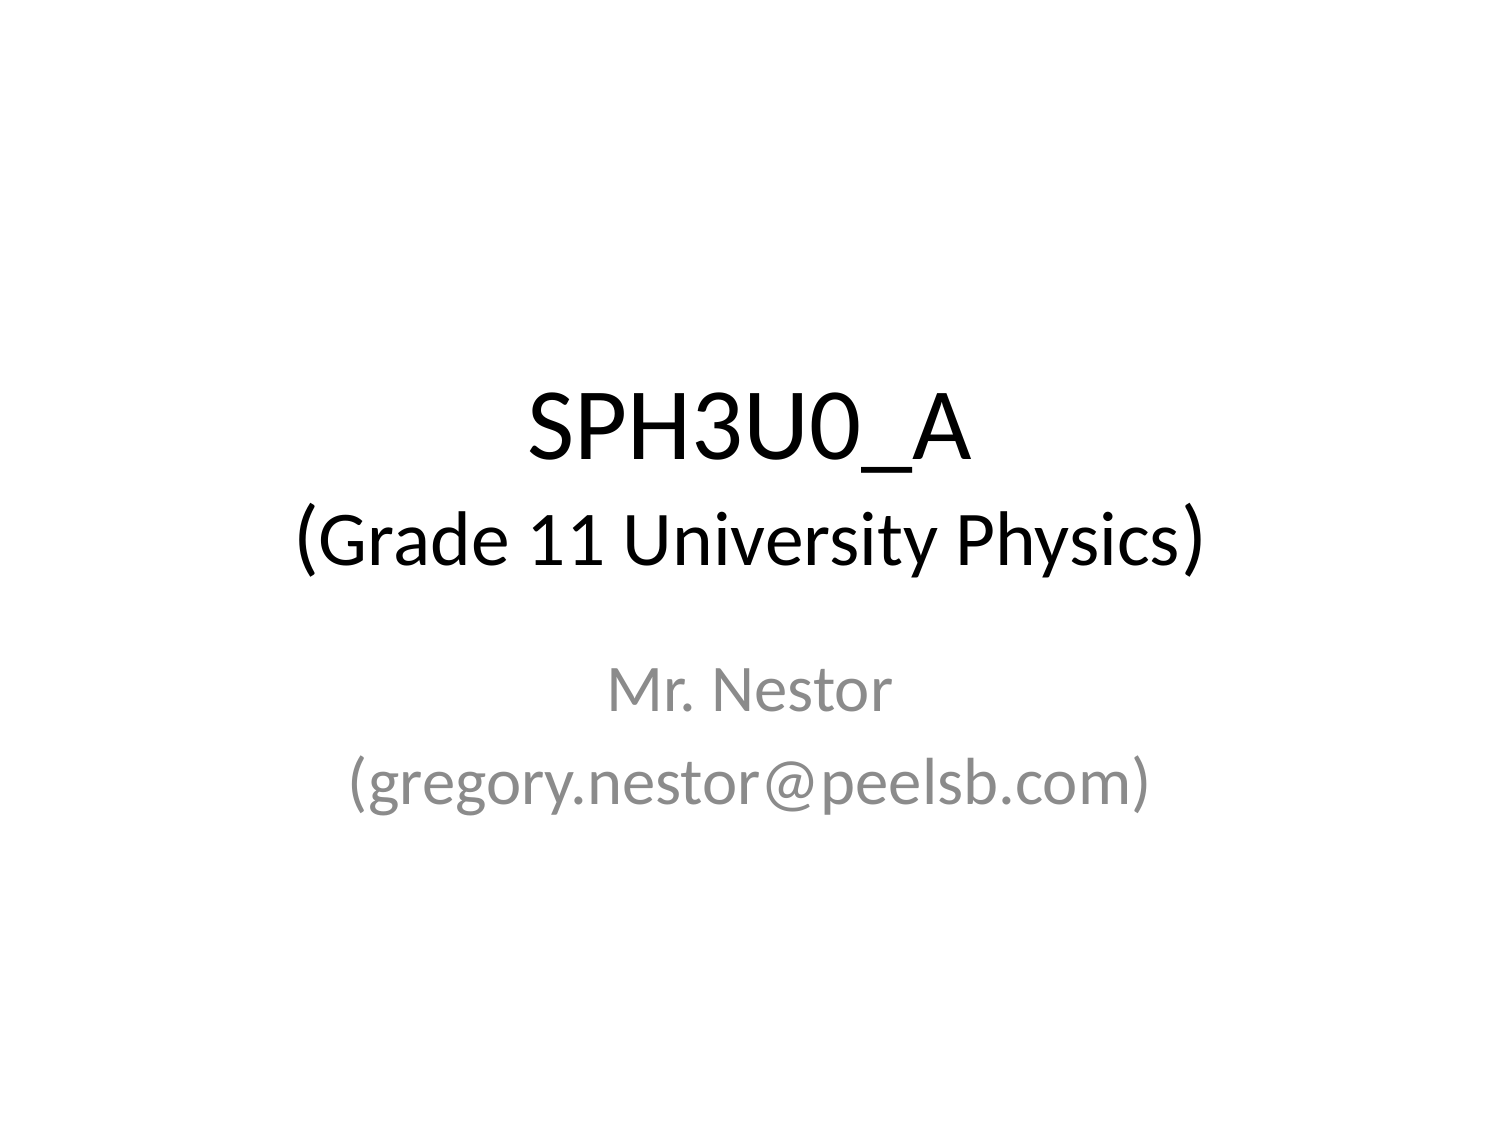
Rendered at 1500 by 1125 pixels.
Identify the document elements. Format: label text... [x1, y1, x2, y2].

subtitle Mr. Nestor (gregory.nestor@peelsb.com) [225, 637, 1275, 925]
title SPH3U0_A (Grade 11 University Physics) [112, 349, 1388, 591]
